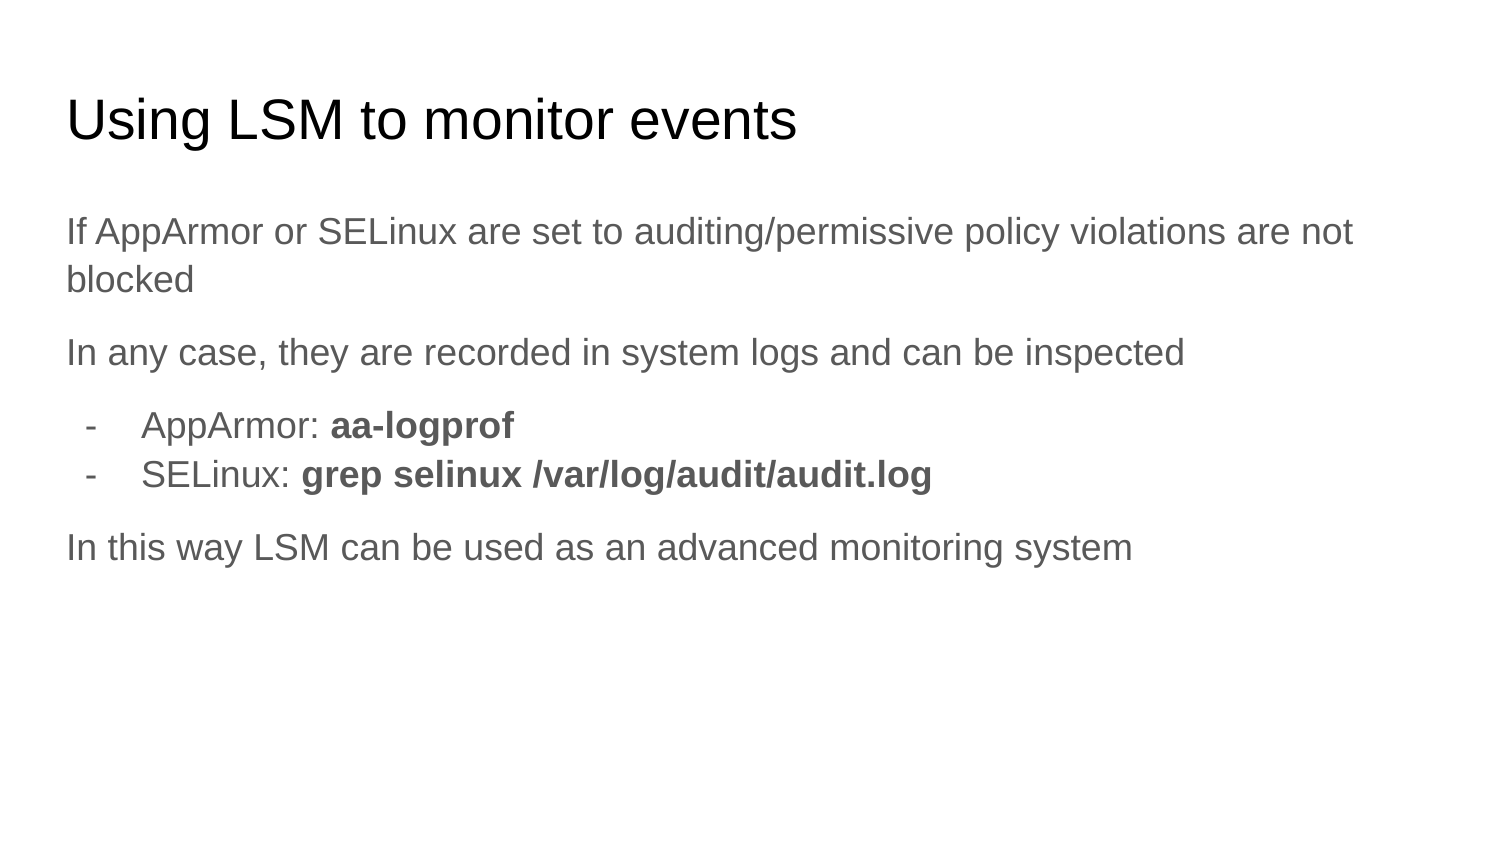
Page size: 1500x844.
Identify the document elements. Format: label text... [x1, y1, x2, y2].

title Using LSM to monitor events [51, 72, 1449, 167]
list If AppArmor or SELinux are set to auditing/permissive policy violations are not blocked In any case, they are recorded in system logs and can be inspected AppArmor: aa-logprof SELinux: grep selinux /var/log/audit/audit.log In this way LSM can be used as an advanced monitoring system [51, 189, 1449, 750]
